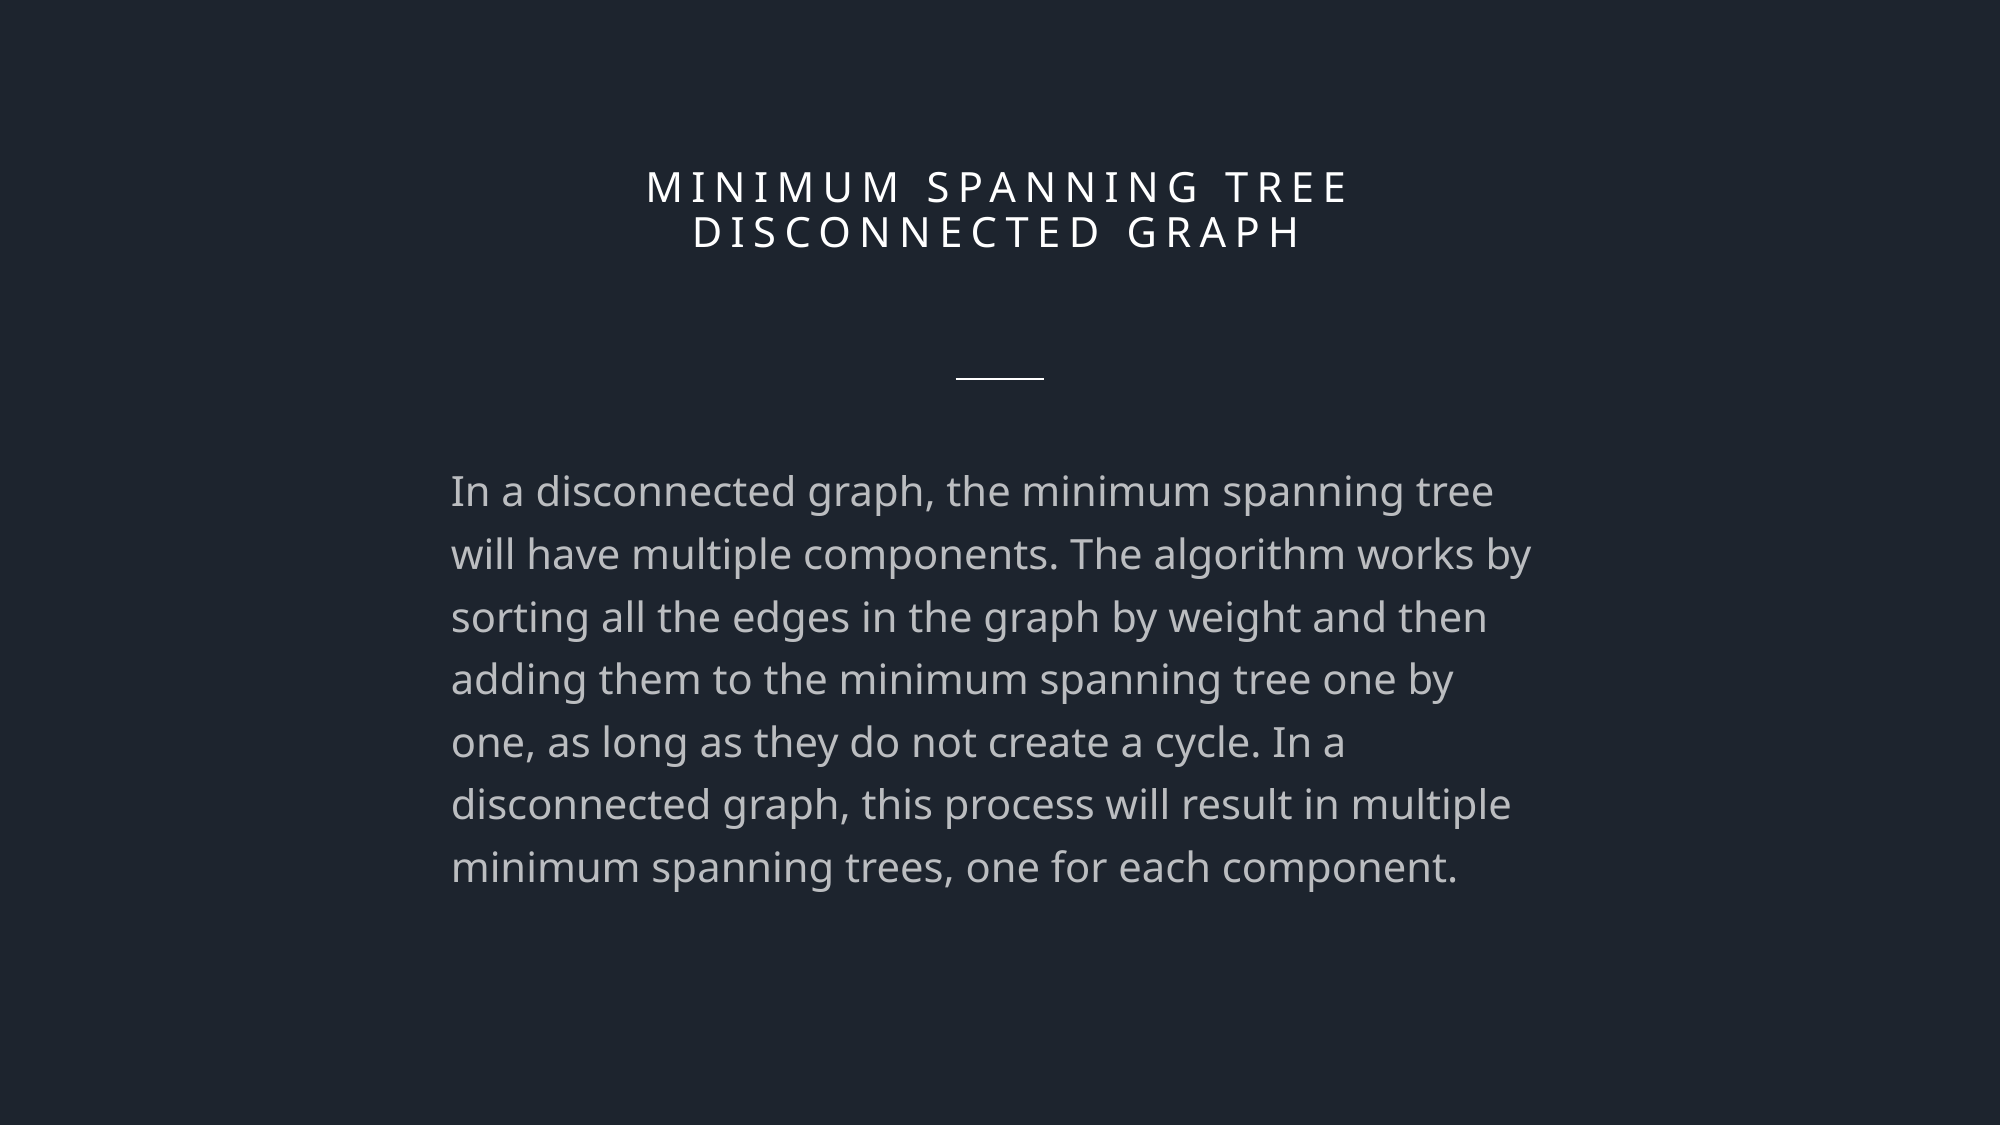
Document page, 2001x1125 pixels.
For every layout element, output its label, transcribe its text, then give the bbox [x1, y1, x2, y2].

list In a disconnected graph, the minimum spanning tree will have multiple components. The algorithm works by sorting all the edges in the graph by weight and then adding them to the minimum spanning tree one by one, as long as they do not create a cycle. In a disconnected graph, this process will result in multiple minimum spanning trees, one for each component. [450, 452, 1550, 947]
title Minimum Spanning Tree disconnected graph [542, 165, 1458, 307]
